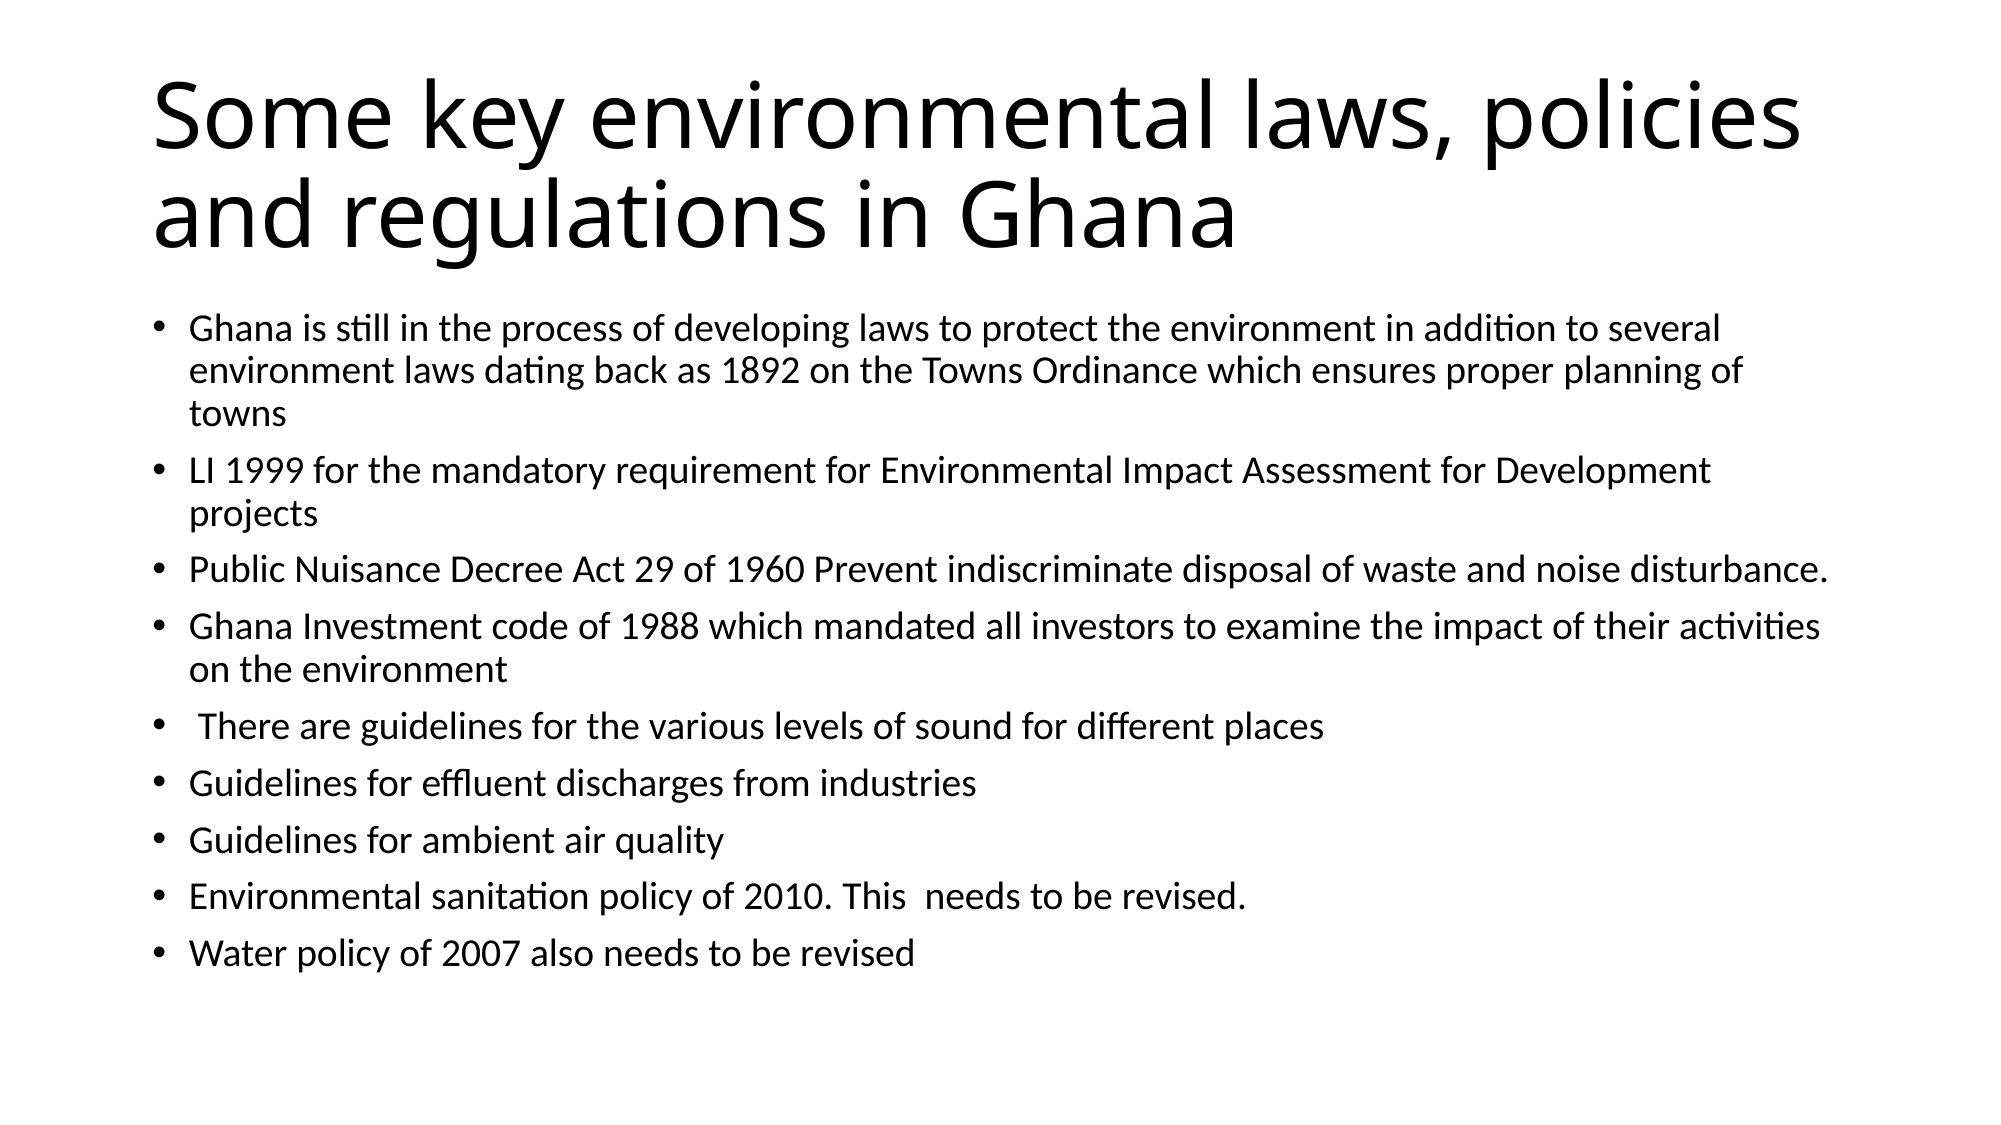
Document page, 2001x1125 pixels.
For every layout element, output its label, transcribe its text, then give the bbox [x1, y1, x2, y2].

list Ghana is still in the process of developing laws to protect the environment in addition to several environment laws dating back as 1892 on the Towns Ordinance which ensures proper planning of towns LI 1999 for the mandatory requirement for Environmental Impact Assessment for Development projects Public Nuisance Decree Act 29 of 1960 Prevent indiscriminate disposal of waste and noise disturbance. Ghana Investment code of 1988 which mandated all investors to examine the impact of their activities on the environment There are guidelines for the various levels of sound for different places Guidelines for effluent discharges from industries Guidelines for ambient air quality Environmental sanitation policy of 2010. This needs to be revised. Water policy of 2007 also needs to be revised [137, 299, 1863, 1014]
title Some key environmental laws, policies and regulations in Ghana [137, 59, 1863, 278]
